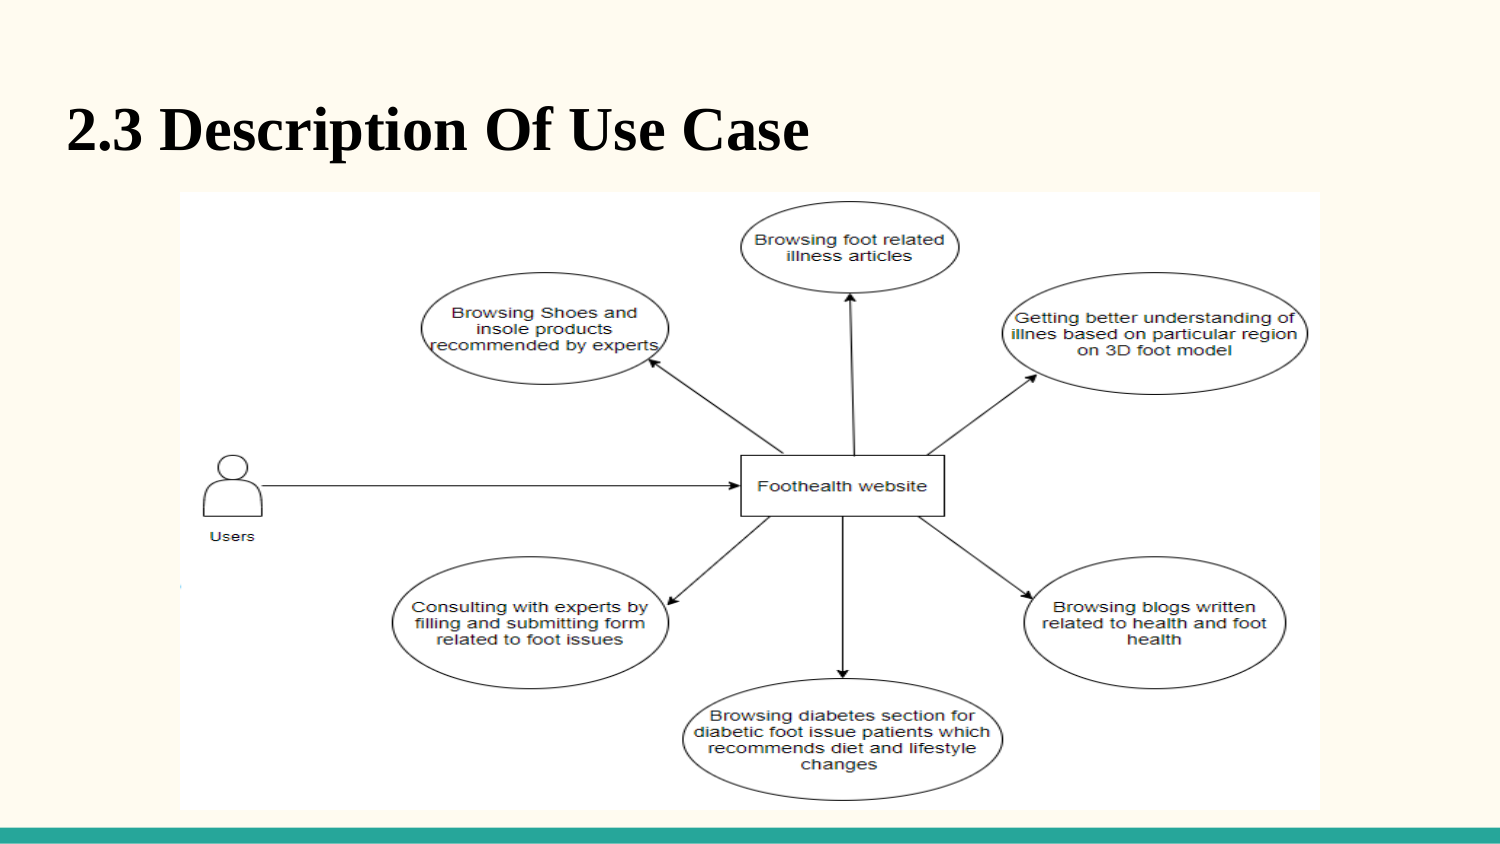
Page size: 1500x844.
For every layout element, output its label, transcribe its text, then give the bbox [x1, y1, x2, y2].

title 2.3 Description Of Use Case [51, 72, 1449, 174]
picture [180, 191, 1320, 811]
